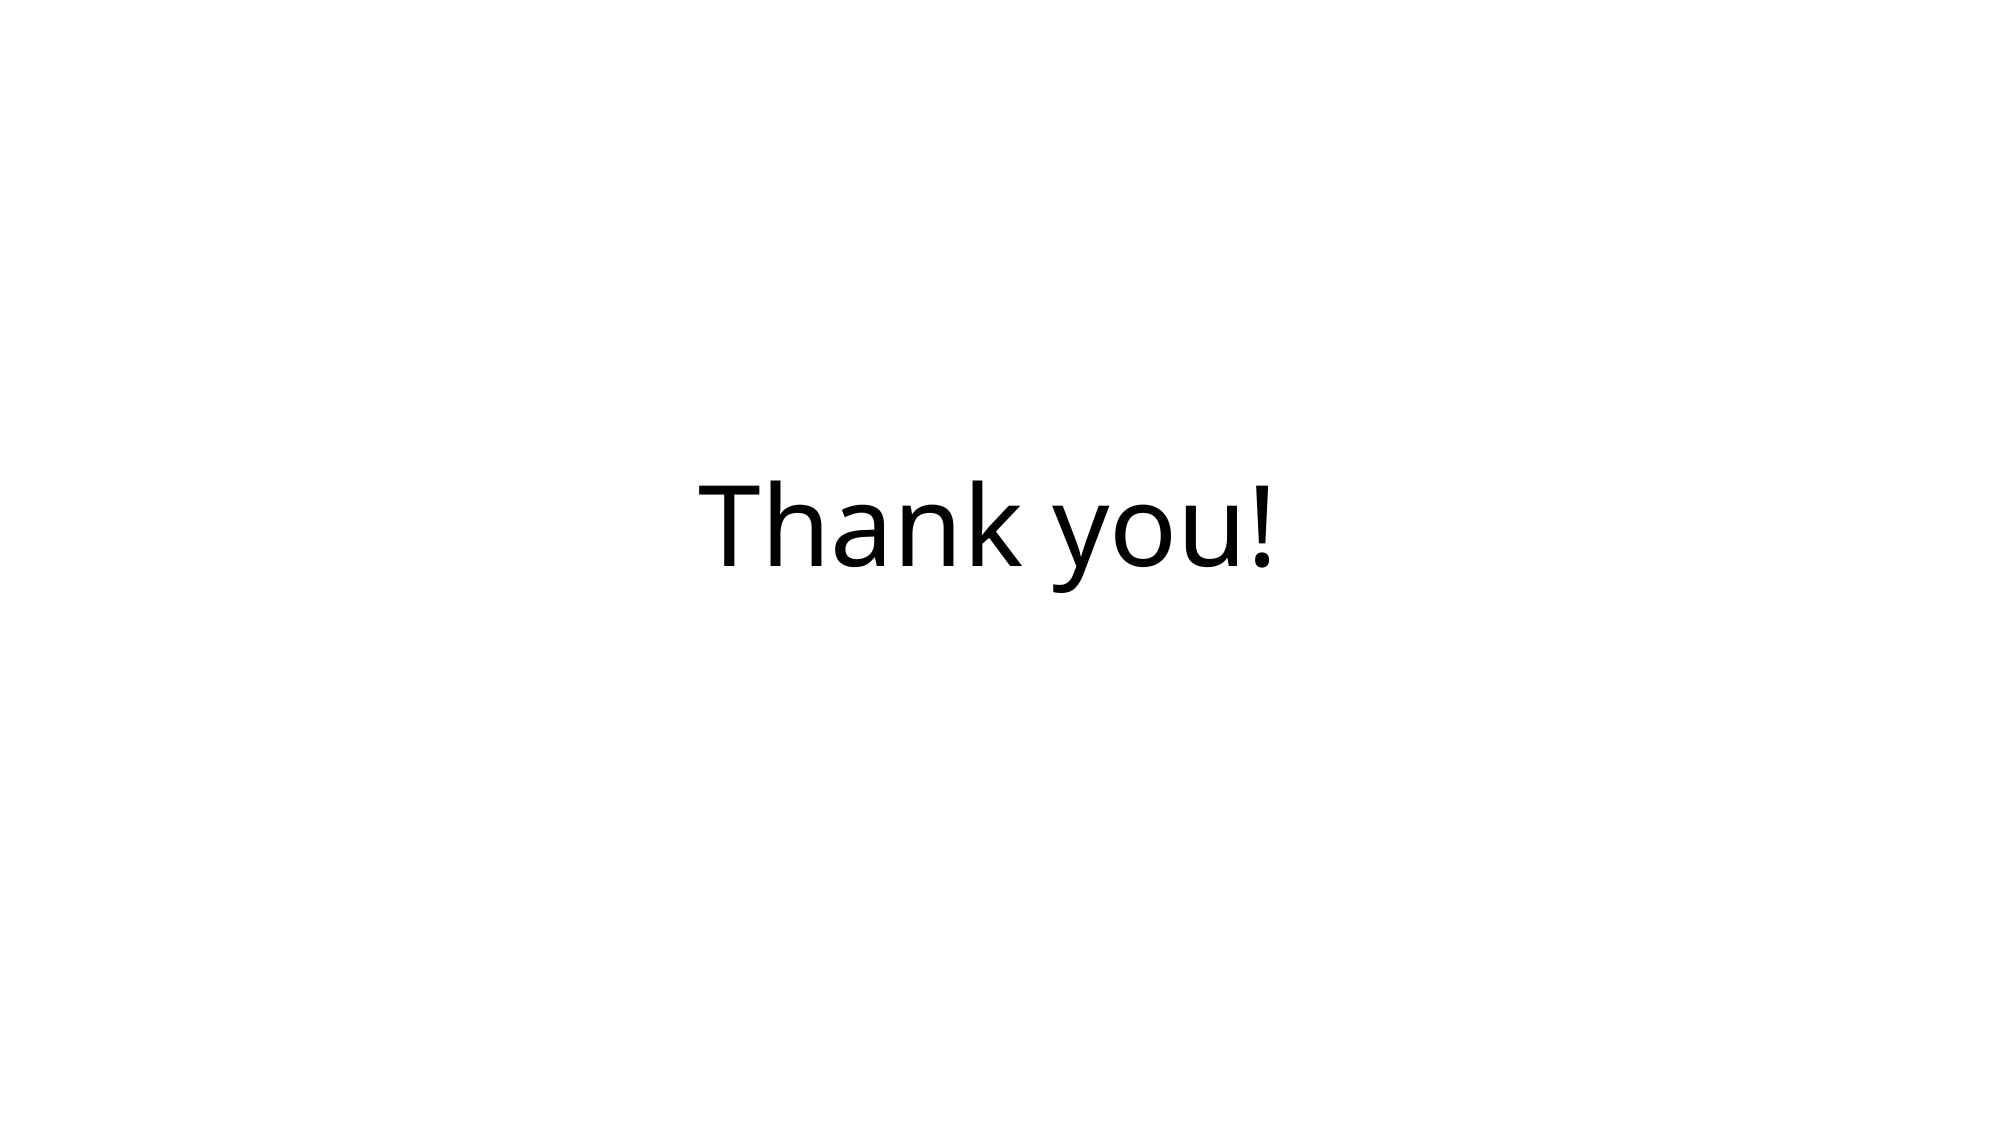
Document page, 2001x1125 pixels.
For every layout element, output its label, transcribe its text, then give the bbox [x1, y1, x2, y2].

title Thank you! [683, 421, 1317, 639]
